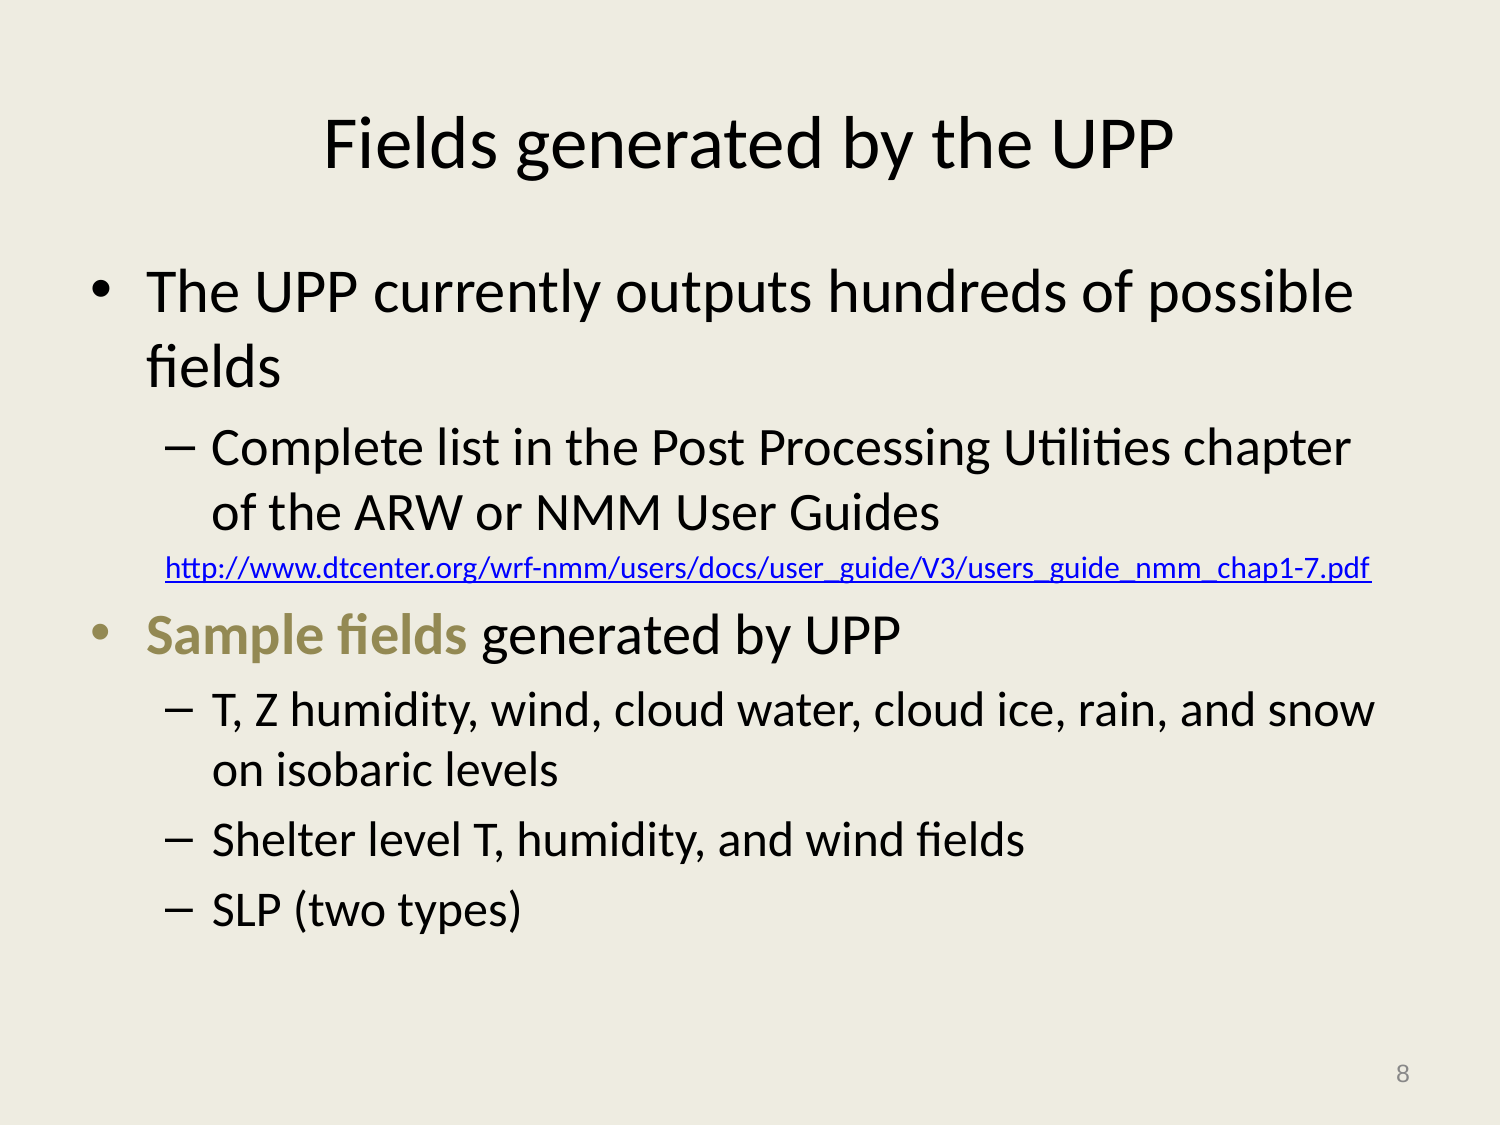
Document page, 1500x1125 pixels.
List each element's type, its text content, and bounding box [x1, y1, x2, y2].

title Fields generated by the UPP [75, 45, 1425, 233]
list The UPP currently outputs hundreds of possible fields Complete list in the Post Processing Utilities chapter of the ARW or NMM User Guides http://www.dtcenter.org/wrf-nmm/users/docs/user_guide/V3/users_guide_nmm_chap1-7.pdf Sample fields generated by UPP T, Z humidity, wind, cloud water, cloud ice, rain, and snow on isobaric levels Shelter level T, humidity, and wind fields SLP (two types) [75, 243, 1425, 1075]
slide_number 8 [1074, 1042, 1425, 1103]
